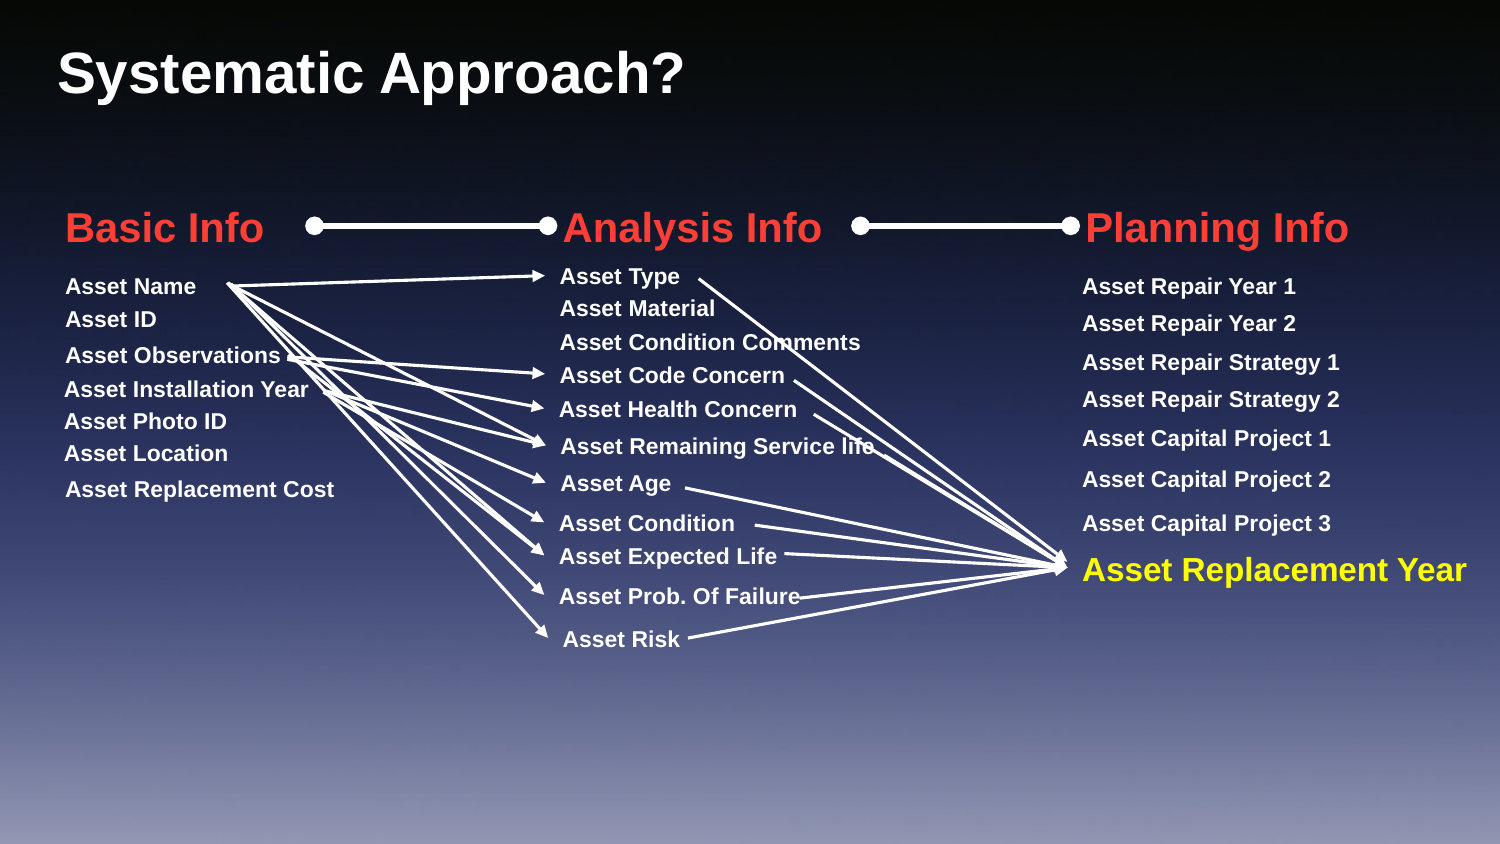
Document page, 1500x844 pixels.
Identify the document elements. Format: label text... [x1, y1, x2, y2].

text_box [226, 291, 549, 639]
text_box Asset Replacement Year [1073, 544, 1500, 595]
text_box Asset Repair Strategy 1 [1071, 344, 1500, 377]
text_box Basic Info [50, 193, 315, 258]
text_box Asset Repair Year 1 [1067, 263, 1500, 301]
text_box Analysis Info [547, 193, 962, 258]
text_box Systematic Approach? [42, 27, 1267, 113]
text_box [229, 275, 546, 287]
text_box Asset Observations [50, 333, 220, 376]
text_box Asset Location [49, 442, 220, 473]
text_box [288, 354, 545, 556]
text_box Asset Replacement Cost [50, 467, 220, 510]
text_box Asset Installation Year [49, 366, 220, 398]
text_box Asset Capital Project 2 [1073, 457, 1500, 500]
text_box Asset Name [50, 264, 315, 297]
text_box Asset Type [544, 254, 979, 297]
text_box Asset Material [554, 297, 693, 319]
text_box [698, 278, 1068, 562]
text_box Asset ID [50, 297, 220, 333]
text_box Asset Remaining Service life [554, 424, 693, 461]
picture [0, 0, 1500, 844]
text_box Asset Photo ID [49, 398, 220, 442]
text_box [687, 576, 1068, 639]
text_box Planning Info [1070, 193, 1484, 258]
text_box Asset Code Concern [554, 352, 693, 395]
text_box Asset Capital Project 3 [1073, 501, 1500, 544]
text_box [799, 570, 1068, 599]
text_box Asset Capital Project 1 [1072, 416, 1500, 457]
text_box Asset Condition [554, 504, 679, 534]
text_box Asset Age [554, 461, 693, 504]
text_box Asset Repair Strategy 2 [1071, 377, 1500, 416]
text_box Asset Expected Life [554, 534, 682, 577]
text_box Asset Health Concern [554, 395, 693, 424]
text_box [684, 487, 699, 569]
text_box Asset Repair Year 2 [1071, 301, 1500, 344]
text_box Asset Risk [548, 616, 927, 659]
text_box Asset Condition Comments [554, 319, 693, 352]
text_box Asset Prob. Of Failure [554, 577, 682, 616]
